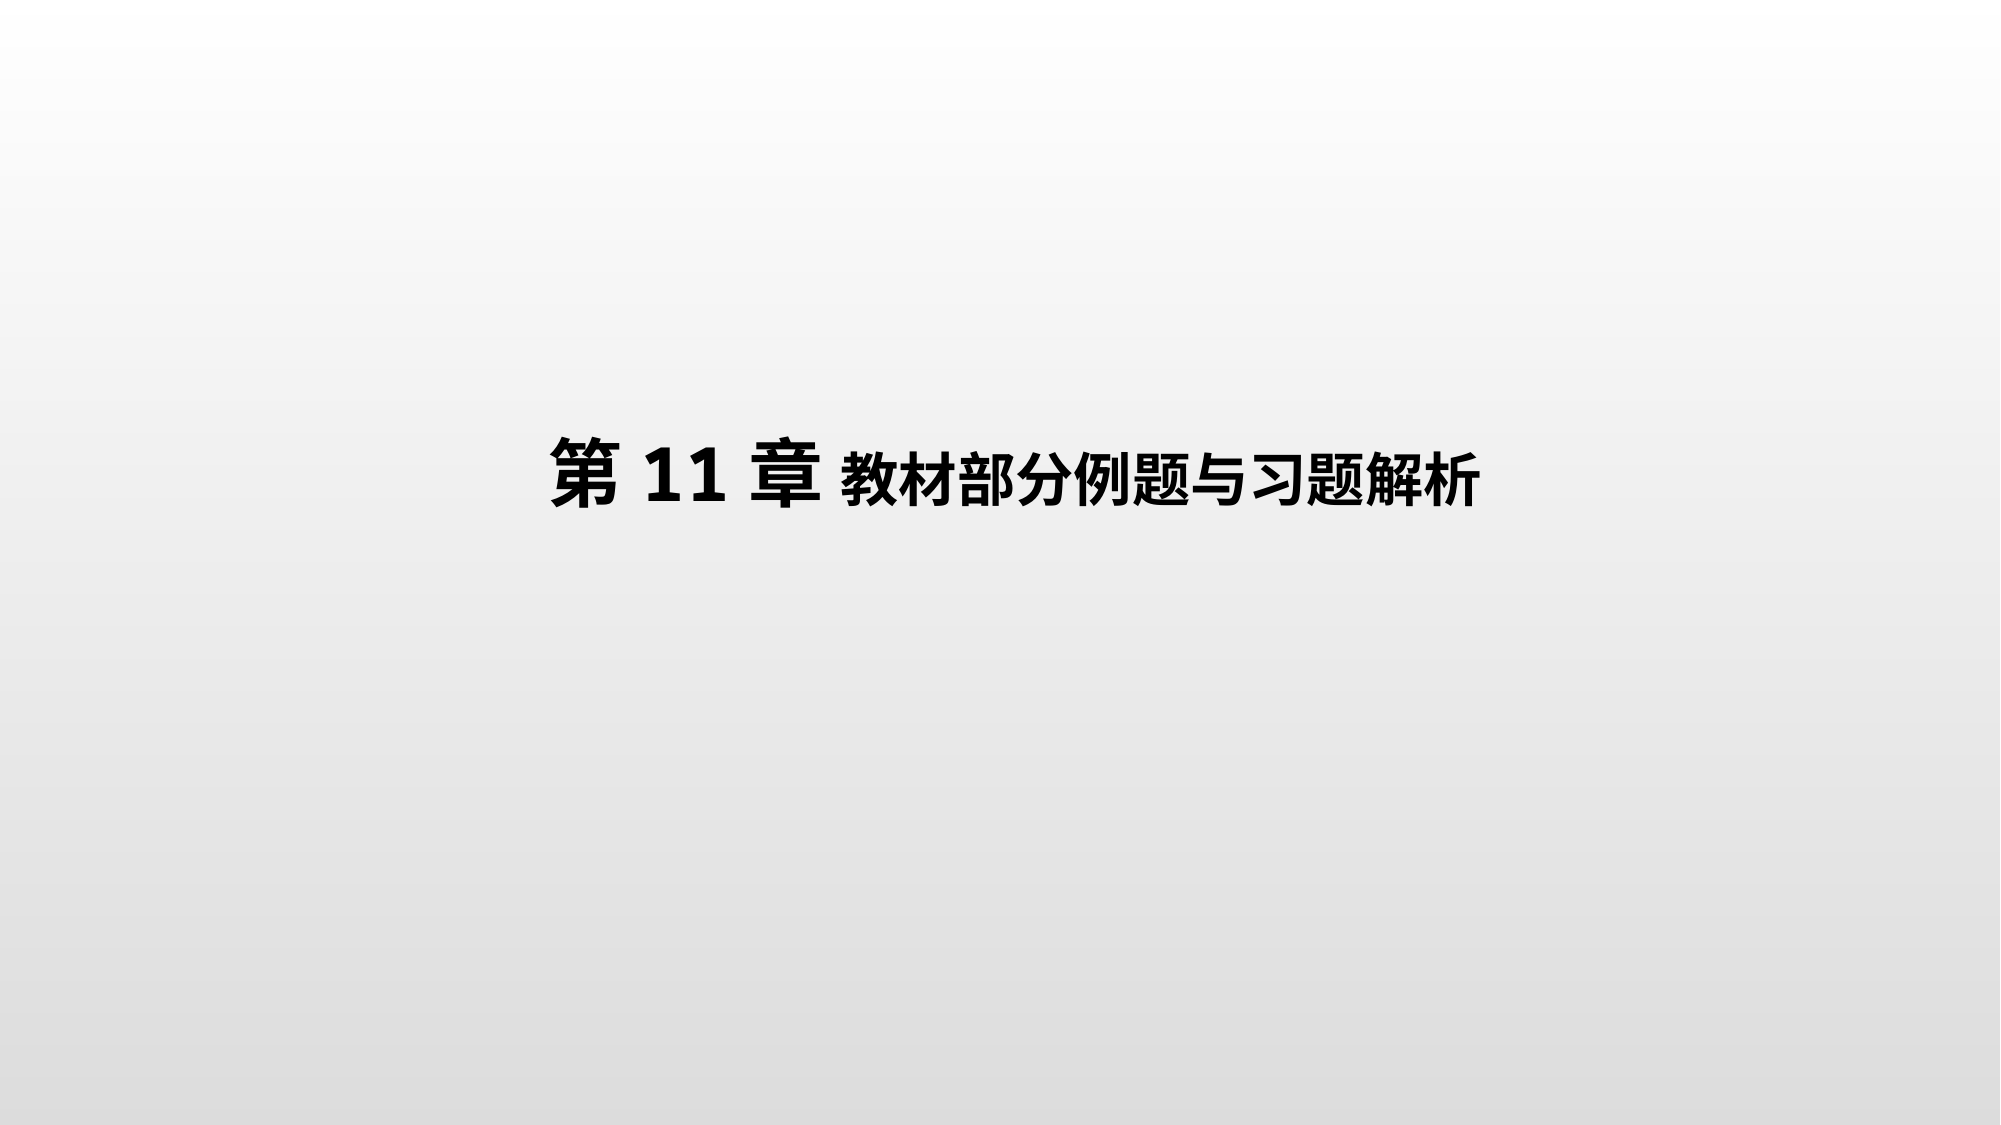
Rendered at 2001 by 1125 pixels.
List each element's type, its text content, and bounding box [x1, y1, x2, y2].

text_box 第11章 教材部分例题与习题解析 [442, 418, 1587, 524]
